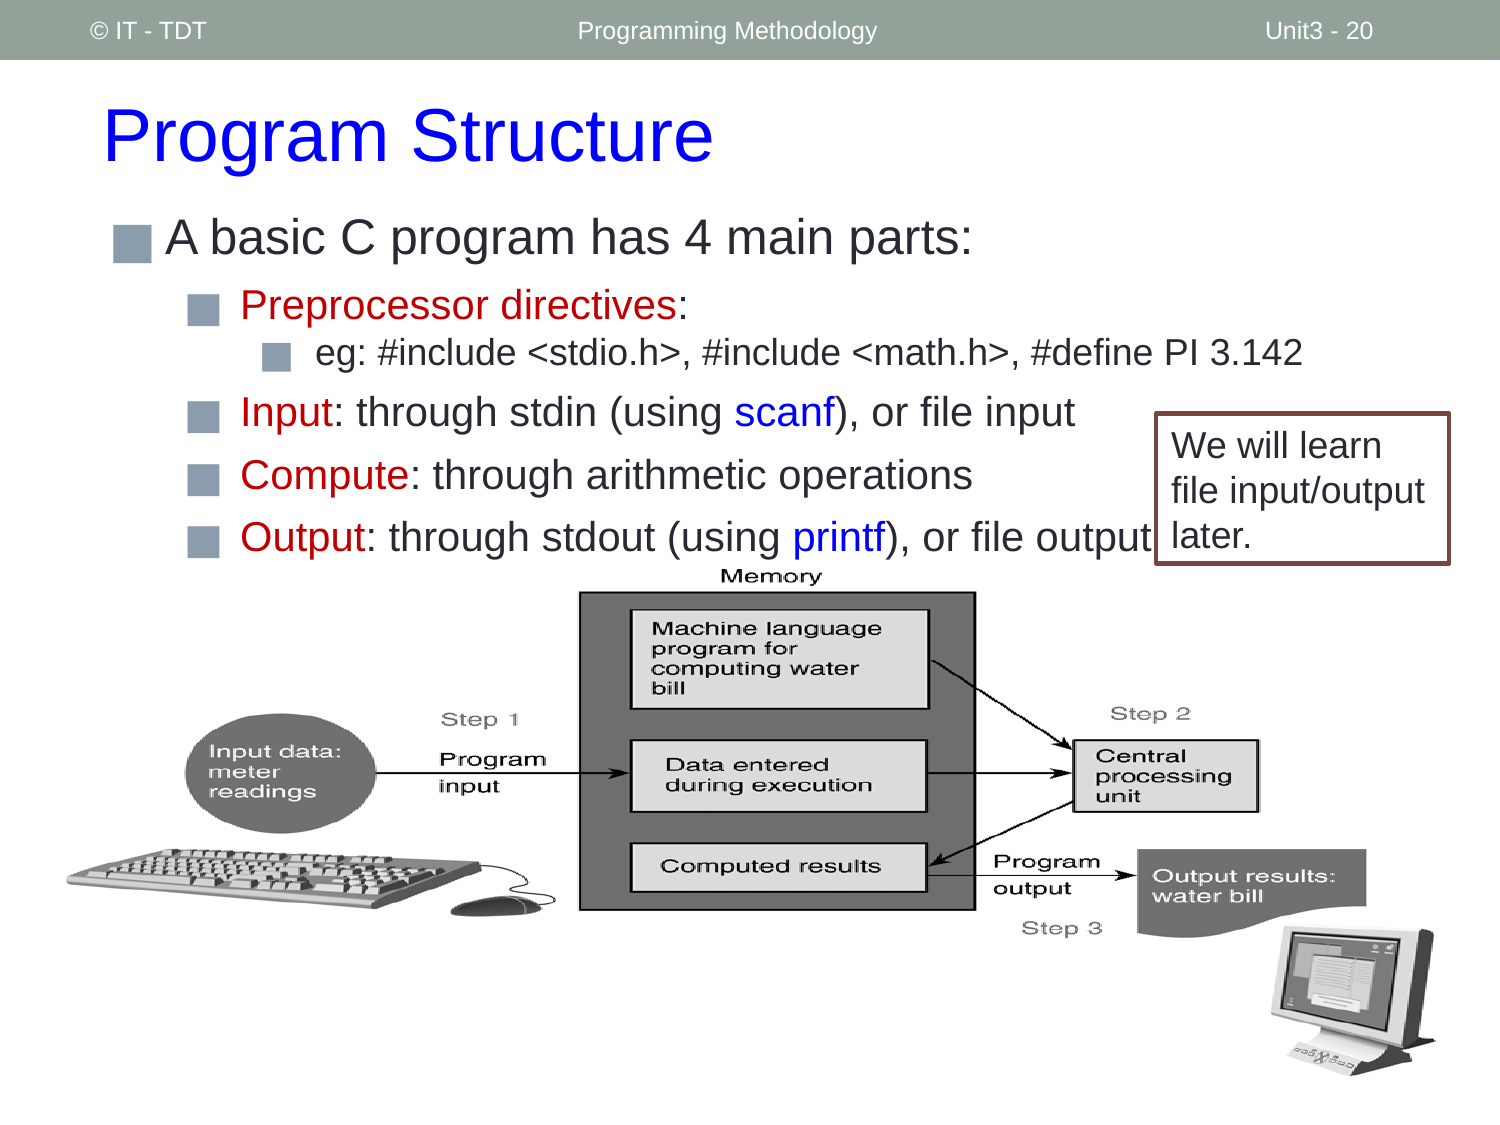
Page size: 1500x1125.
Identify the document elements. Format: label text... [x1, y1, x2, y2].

text_box A basic C program has 4 main parts: Preprocessor directives: eg: #include <stdio.h>, #include <math.h>, #define PI 3.142 Input: through stdin (using scanf), or file input Compute: through arithmetic operations Output: through stdout (using printf), or file output [94, 197, 1466, 980]
slide_number © IT - TDT [75, 3, 550, 57]
picture [66, 568, 1436, 1076]
slide_number Unit3 - ‹#› [1250, 3, 1425, 57]
title Program Structure [87, 75, 1425, 188]
footer Programming Methodology [562, 3, 1238, 57]
text_box We will learn file input/output later. [1156, 413, 1450, 564]
